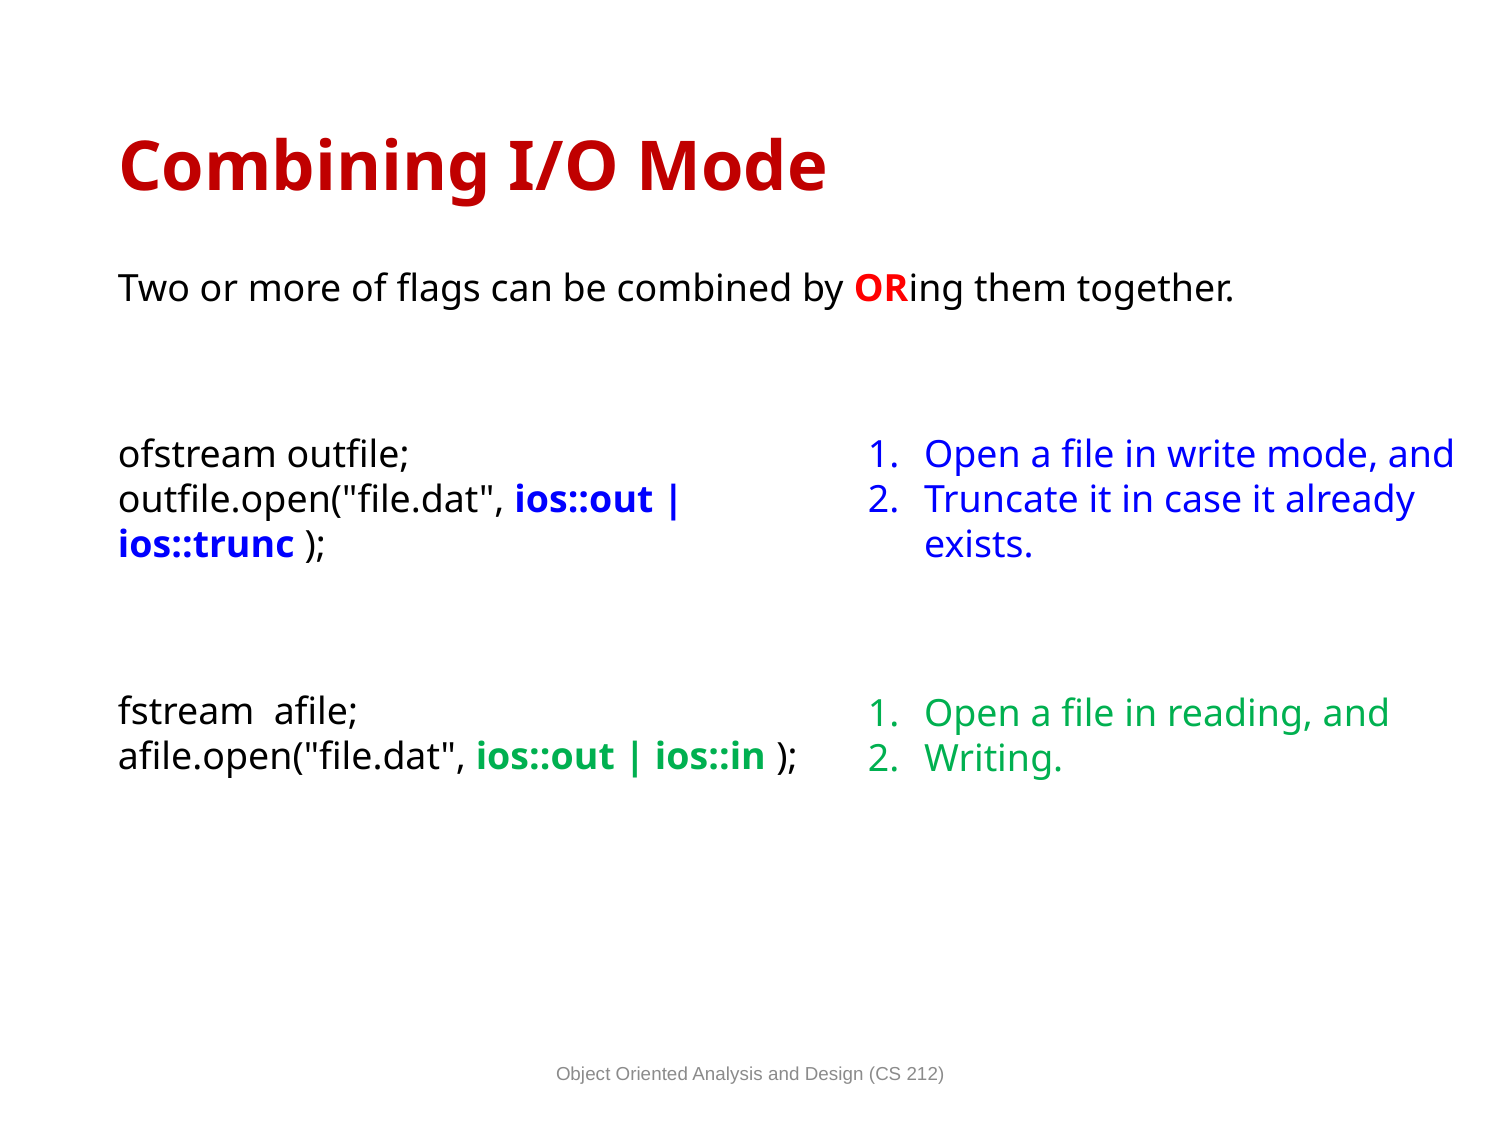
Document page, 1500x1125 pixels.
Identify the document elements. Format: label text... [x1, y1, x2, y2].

text_box fstream afile; afile.open("file.dat", ios::out | ios::in ); [103, 679, 853, 785]
text_box Open a file in reading, and Writing. [853, 681, 1488, 787]
text_box Two or more of flags can be combined by ORing them together. [103, 256, 1368, 362]
title Combining I/O Mode [103, 59, 1397, 278]
text_box ofstream outfile; outfile.open("file.dat", ios::out | ios::trunc ); [103, 422, 853, 572]
footer Object Oriented Analysis and Design (CS 212) [496, 1042, 1004, 1103]
text_box Open a file in write mode, and Truncate it in case it already exists. [853, 422, 1488, 572]
